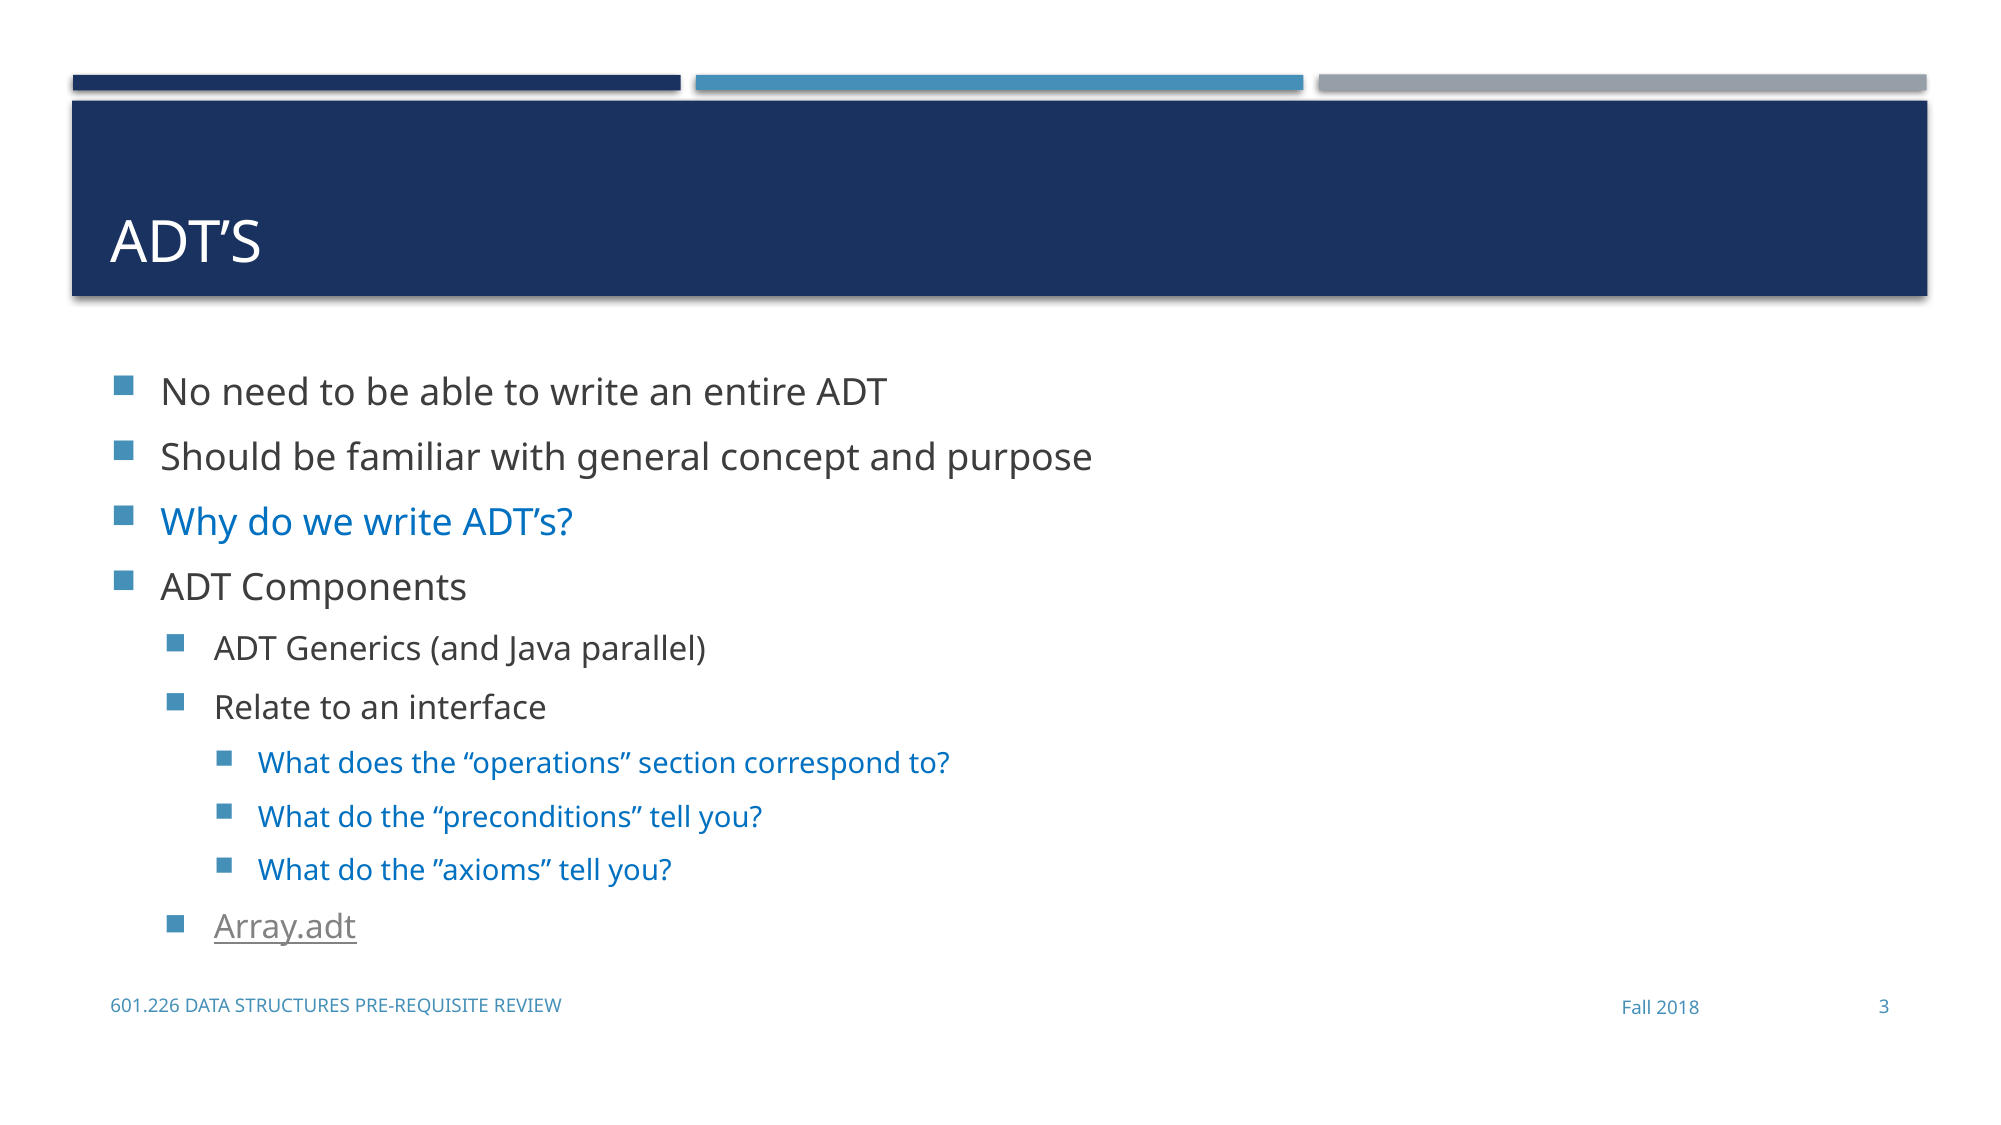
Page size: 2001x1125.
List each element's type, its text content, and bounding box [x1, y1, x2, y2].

slide_number Fall 2018 [1247, 977, 1715, 1037]
list No need to be able to write an entire ADT Should be familiar with general concept and purpose Why do we write ADT’s? ADT Components ADT Generics (and Java parallel) Relate to an interface What does the “operations” section correspond to? What do the “preconditions” tell you? What do the ”axioms” tell you? Array.adt [95, 357, 1905, 962]
footer 601.226 Data Structures Pre-Requisite Review [95, 976, 1230, 1037]
title ADT’s [95, 115, 1905, 282]
slide_number 2 [1732, 977, 1905, 1037]
